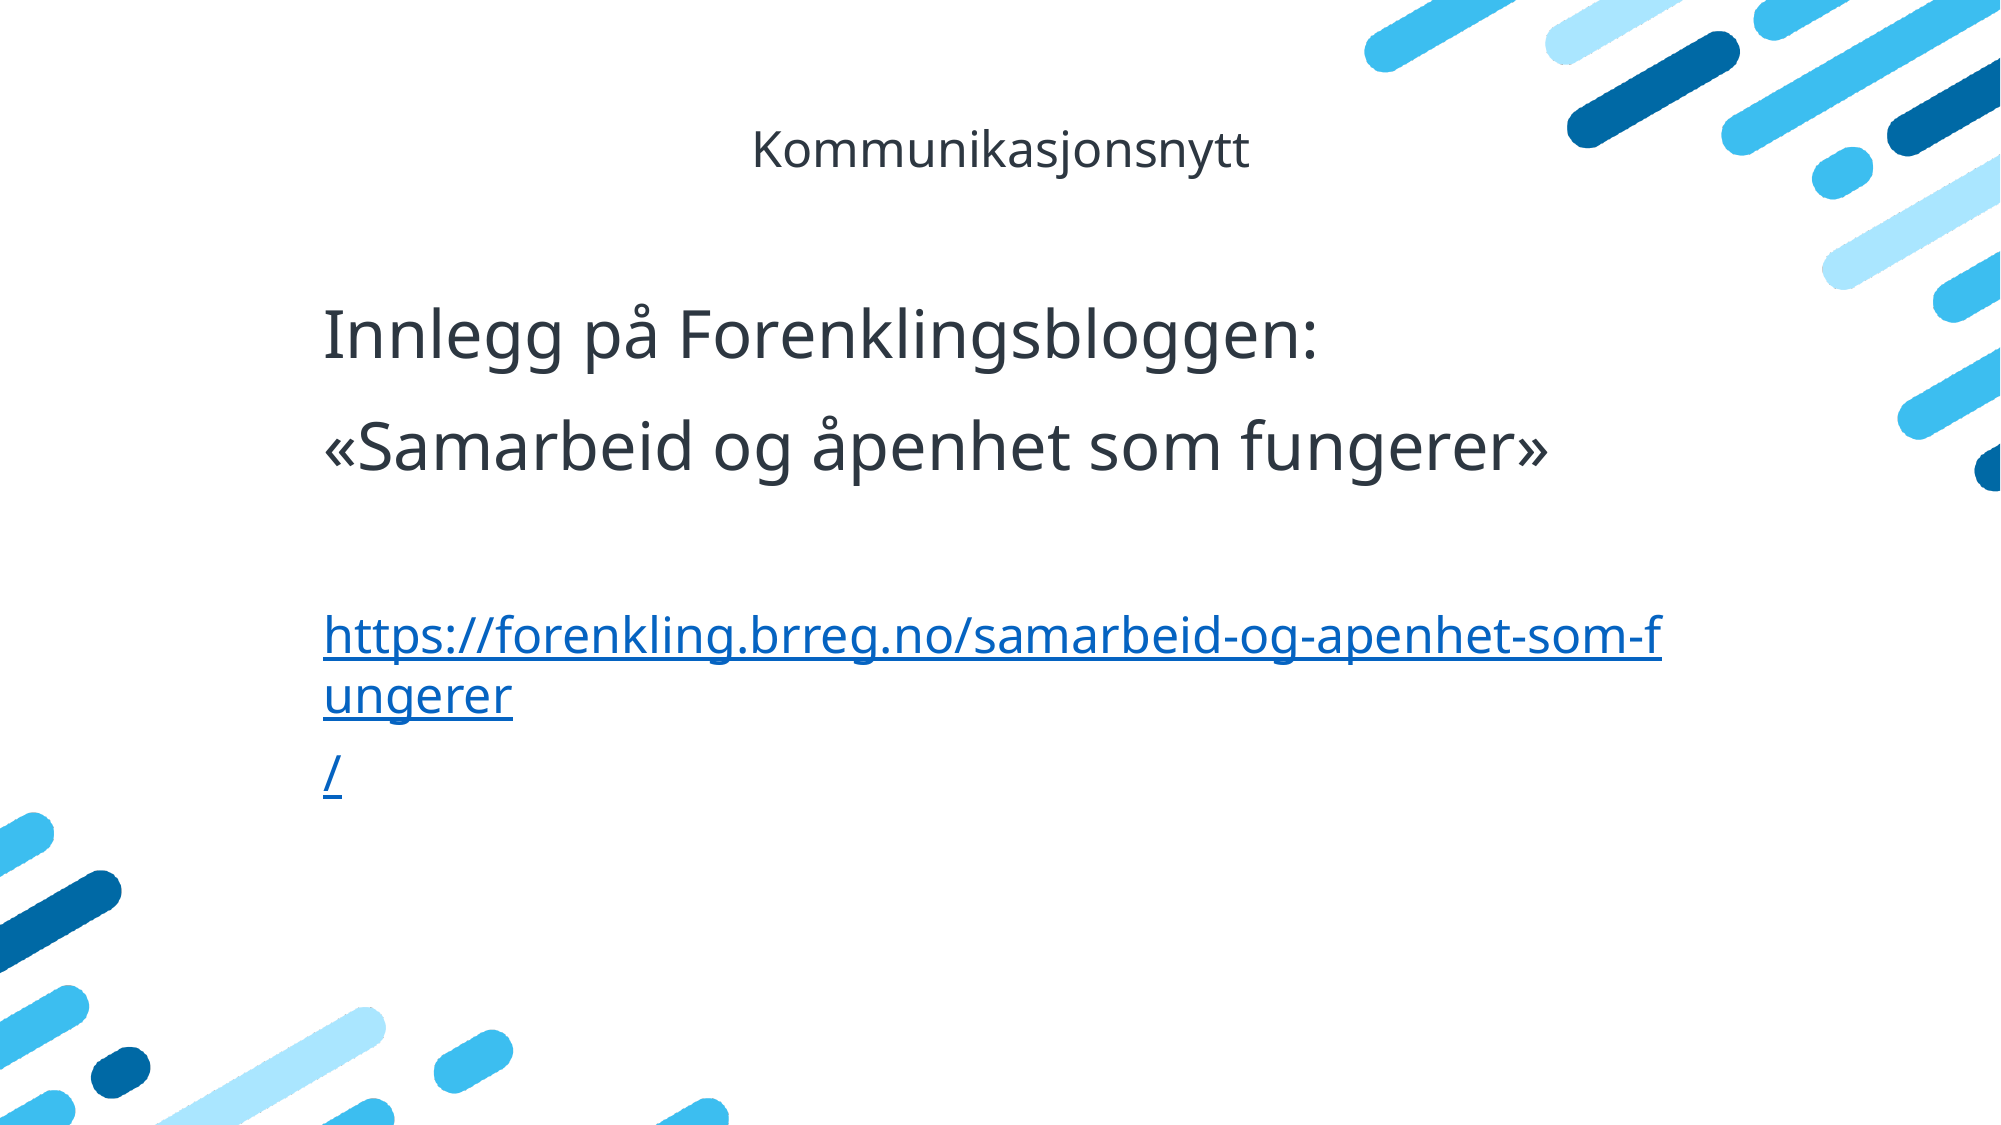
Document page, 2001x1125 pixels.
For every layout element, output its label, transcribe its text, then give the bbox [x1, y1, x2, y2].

list Innlegg på Forenklingsbloggen: «Samarbeid og åpenhet som fungerer» https://forenkling.brreg.no/samarbeid-og-apenhet-som-fungerer/ [145, 280, 1855, 980]
title Kommunikasjonsnytt [147, 124, 1855, 178]
